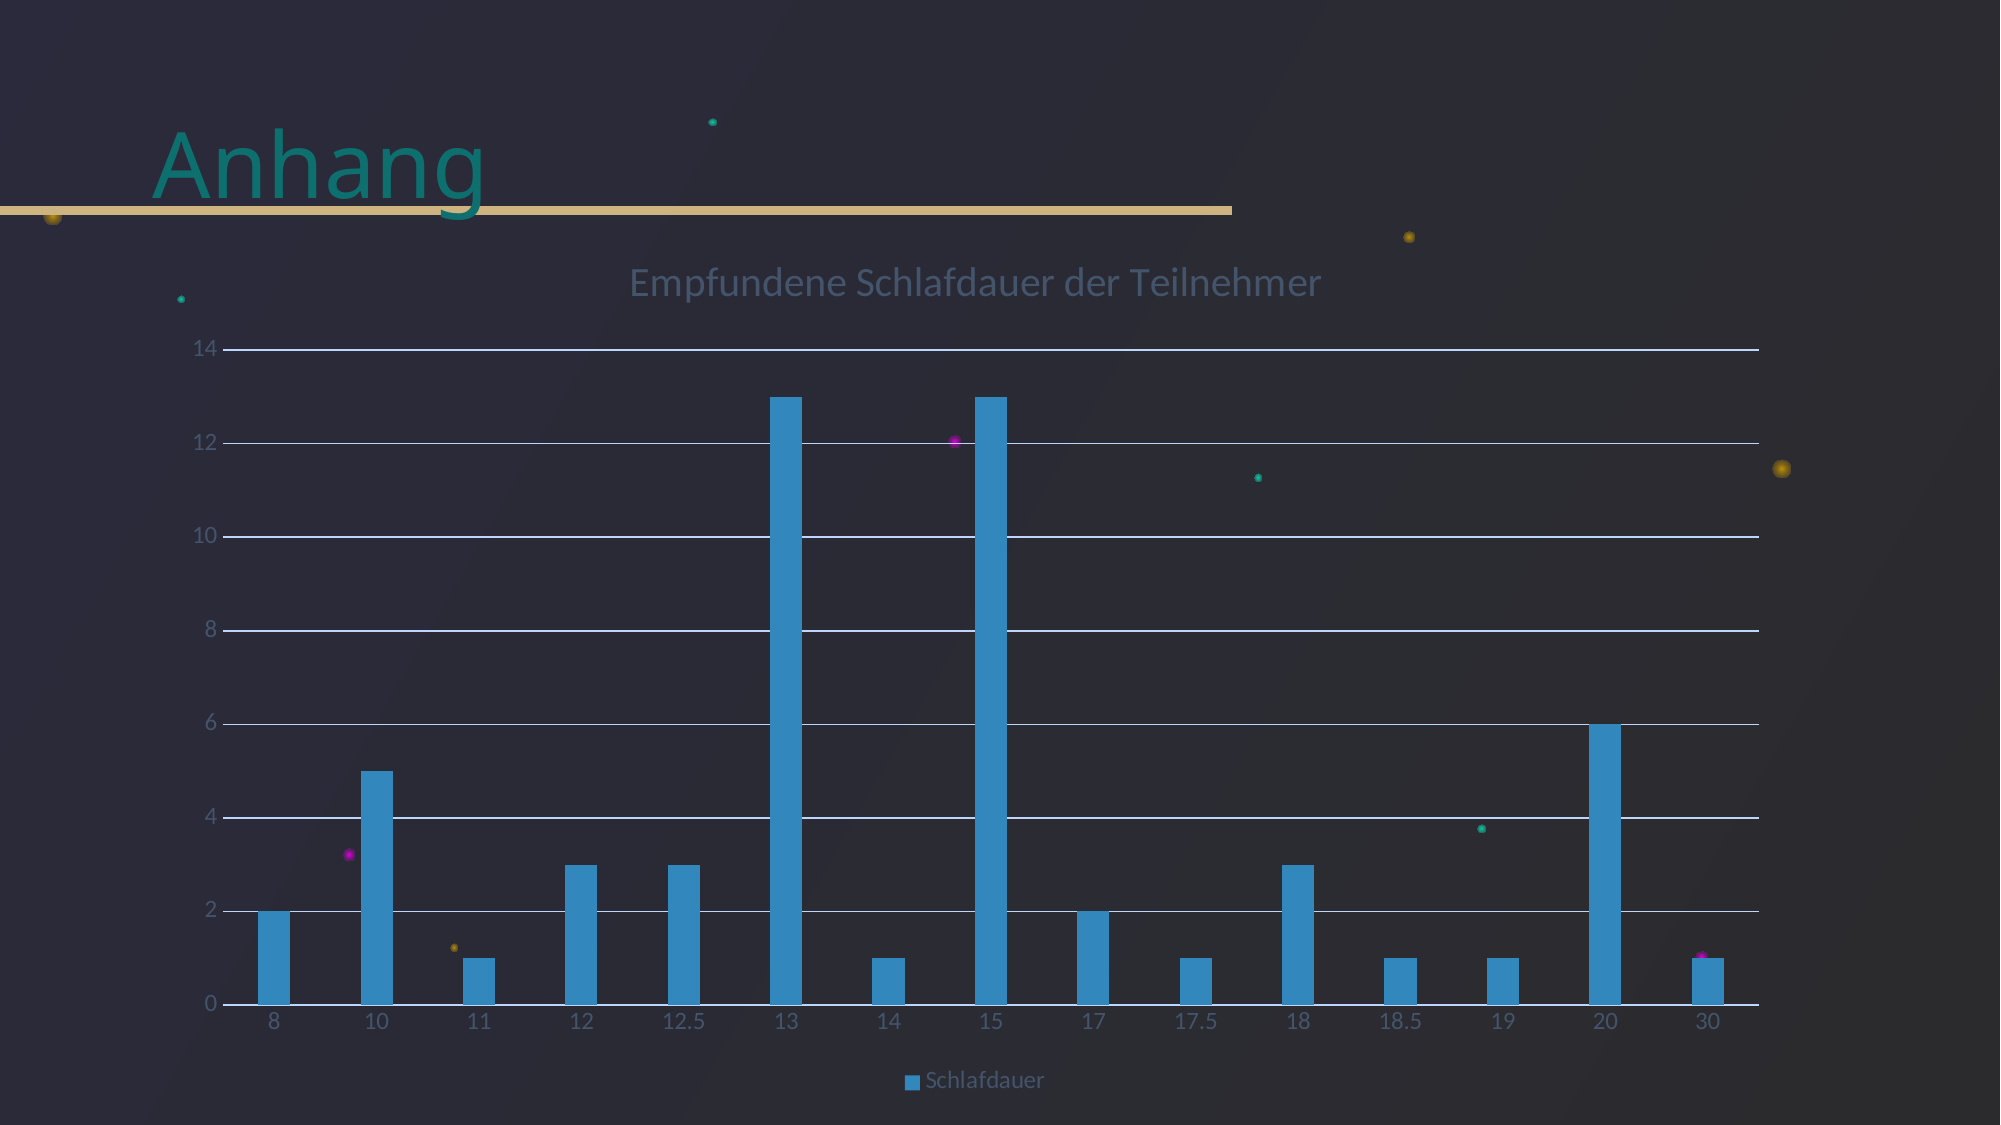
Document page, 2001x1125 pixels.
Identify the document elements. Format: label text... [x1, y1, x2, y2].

chart [159, 227, 1792, 1102]
title Anhang [137, 59, 1863, 278]
